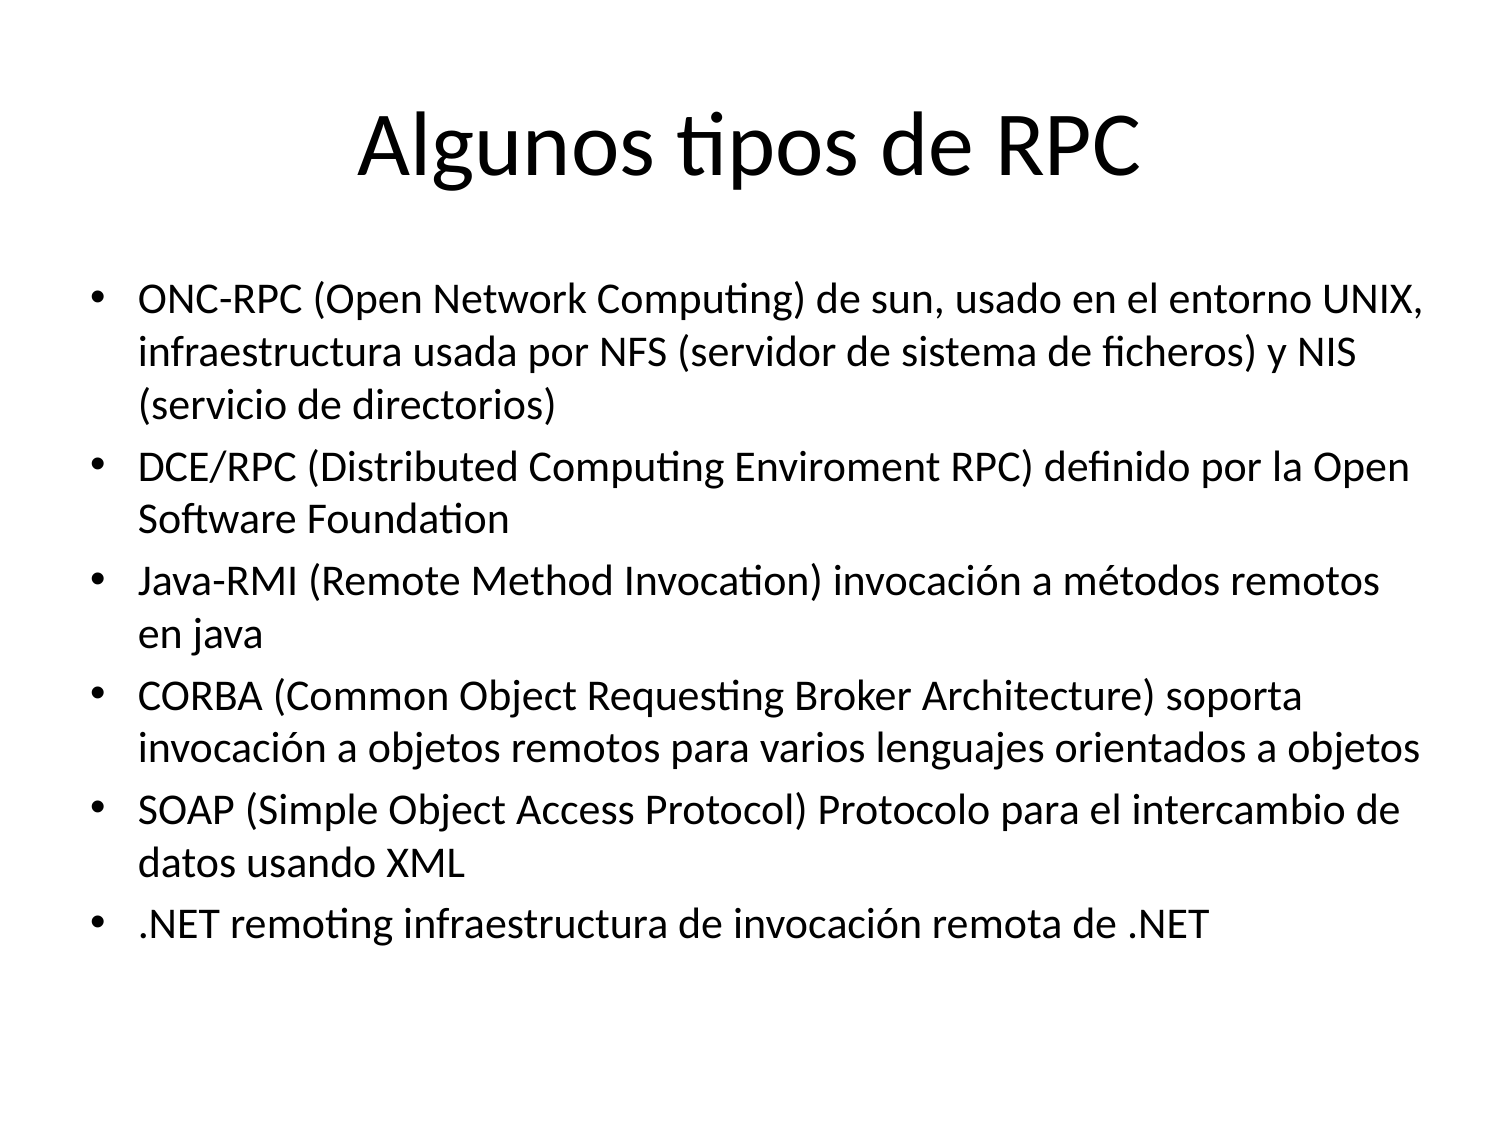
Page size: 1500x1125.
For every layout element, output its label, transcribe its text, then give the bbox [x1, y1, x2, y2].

list ONC-RPC (Open Network Computing) de sun, usado en el entorno UNIX, infraestructura usada por NFS (servidor de sistema de ficheros) y NIS (servicio de directorios) DCE/RPC (Distributed Computing Enviroment RPC) definido por la Open Software Foundation Java-RMI (Remote Method Invocation) invocación a métodos remotos en java CORBA (Common Object Requesting Broker Architecture) soporta invocación a objetos remotos para varios lenguajes orientados a objetos SOAP (Simple Object Access Protocol) Protocolo para el intercambio de datos usando XML .NET remoting infraestructura de invocación remota de .NET [75, 262, 1447, 1005]
title Algunos tipos de RPC [75, 45, 1425, 233]
